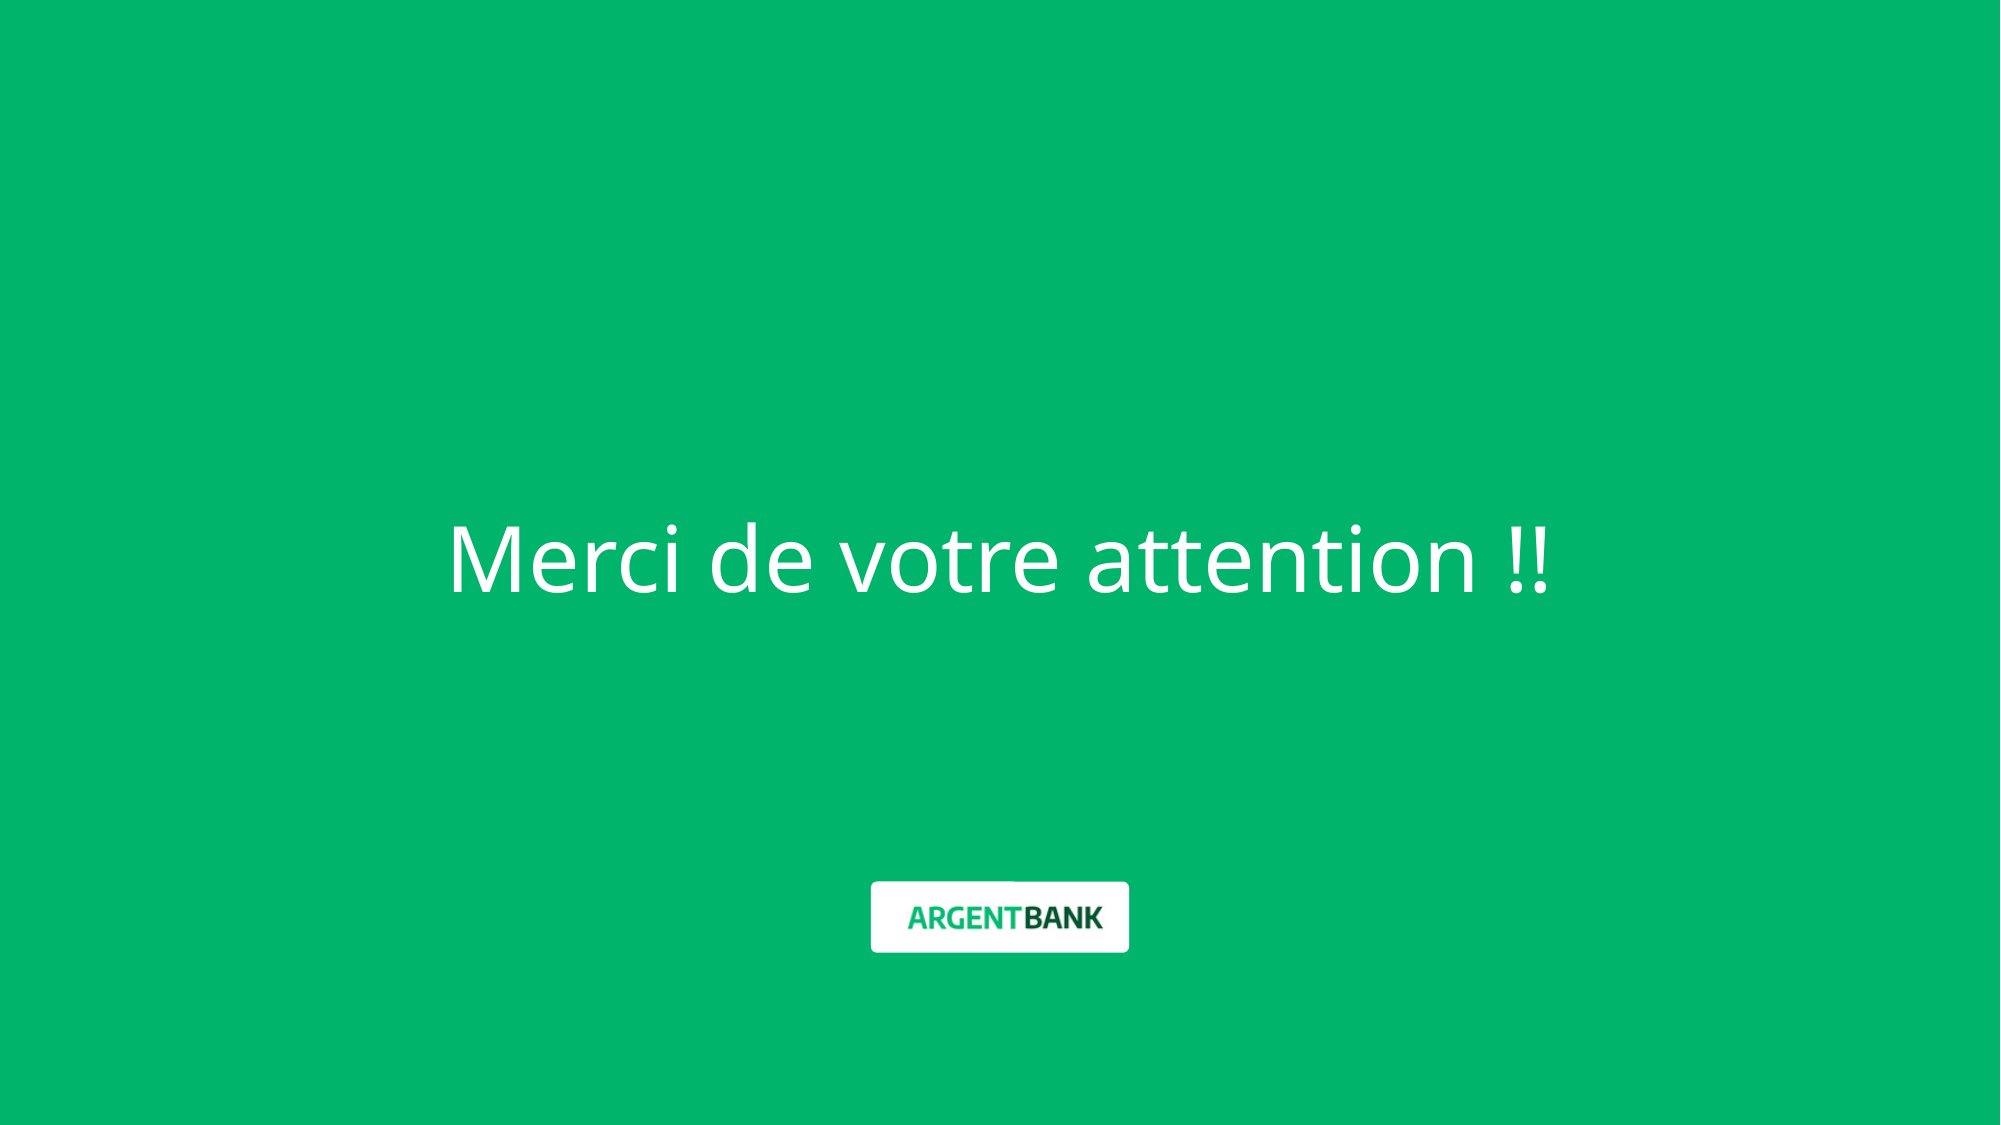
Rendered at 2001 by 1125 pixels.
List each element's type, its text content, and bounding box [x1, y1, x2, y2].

title Merci de votre attention !! [137, 453, 1863, 672]
picture [870, 881, 1130, 953]
